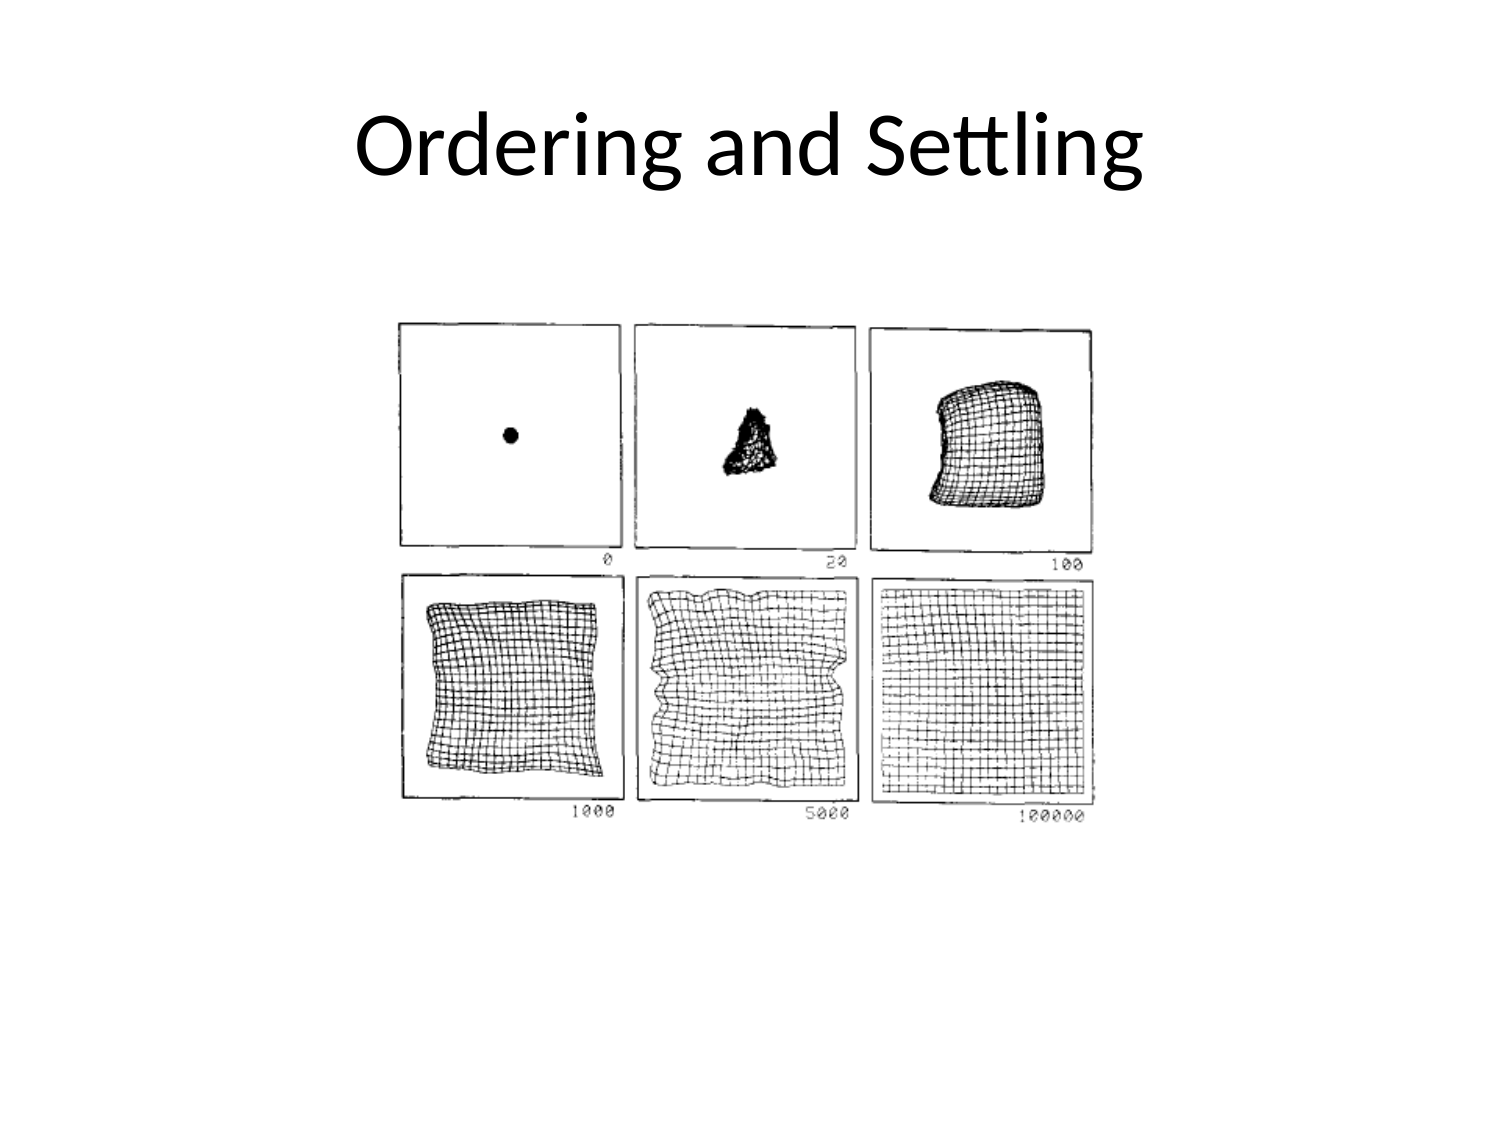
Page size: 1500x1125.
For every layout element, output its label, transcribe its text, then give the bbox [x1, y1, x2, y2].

title Ordering and Settling [75, 45, 1425, 233]
picture [363, 290, 1137, 835]
